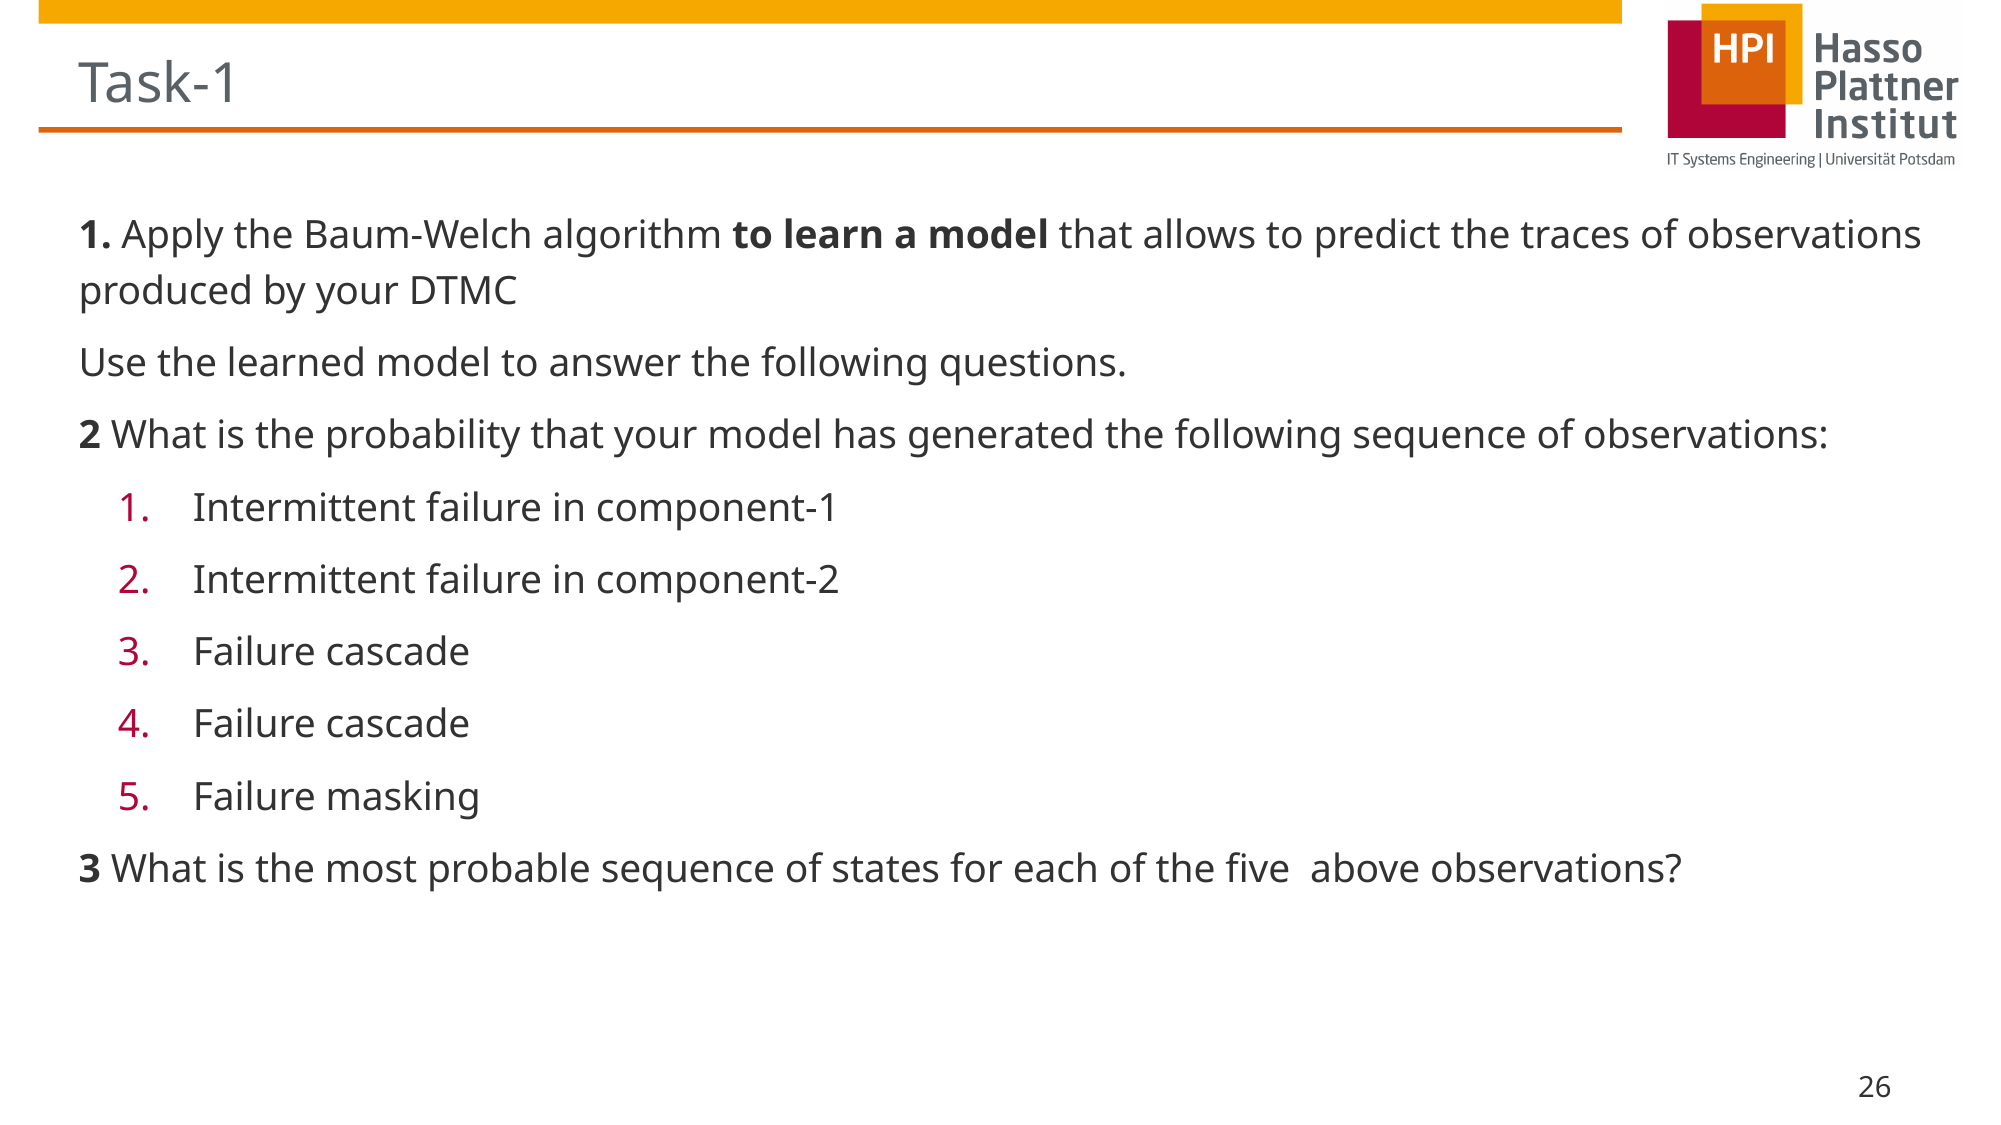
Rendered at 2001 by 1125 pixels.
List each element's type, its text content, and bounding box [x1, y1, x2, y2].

picture [1664, 0, 1965, 170]
title Task-1 [78, 23, 1583, 115]
slide_number 26 [1840, 1070, 1961, 1109]
